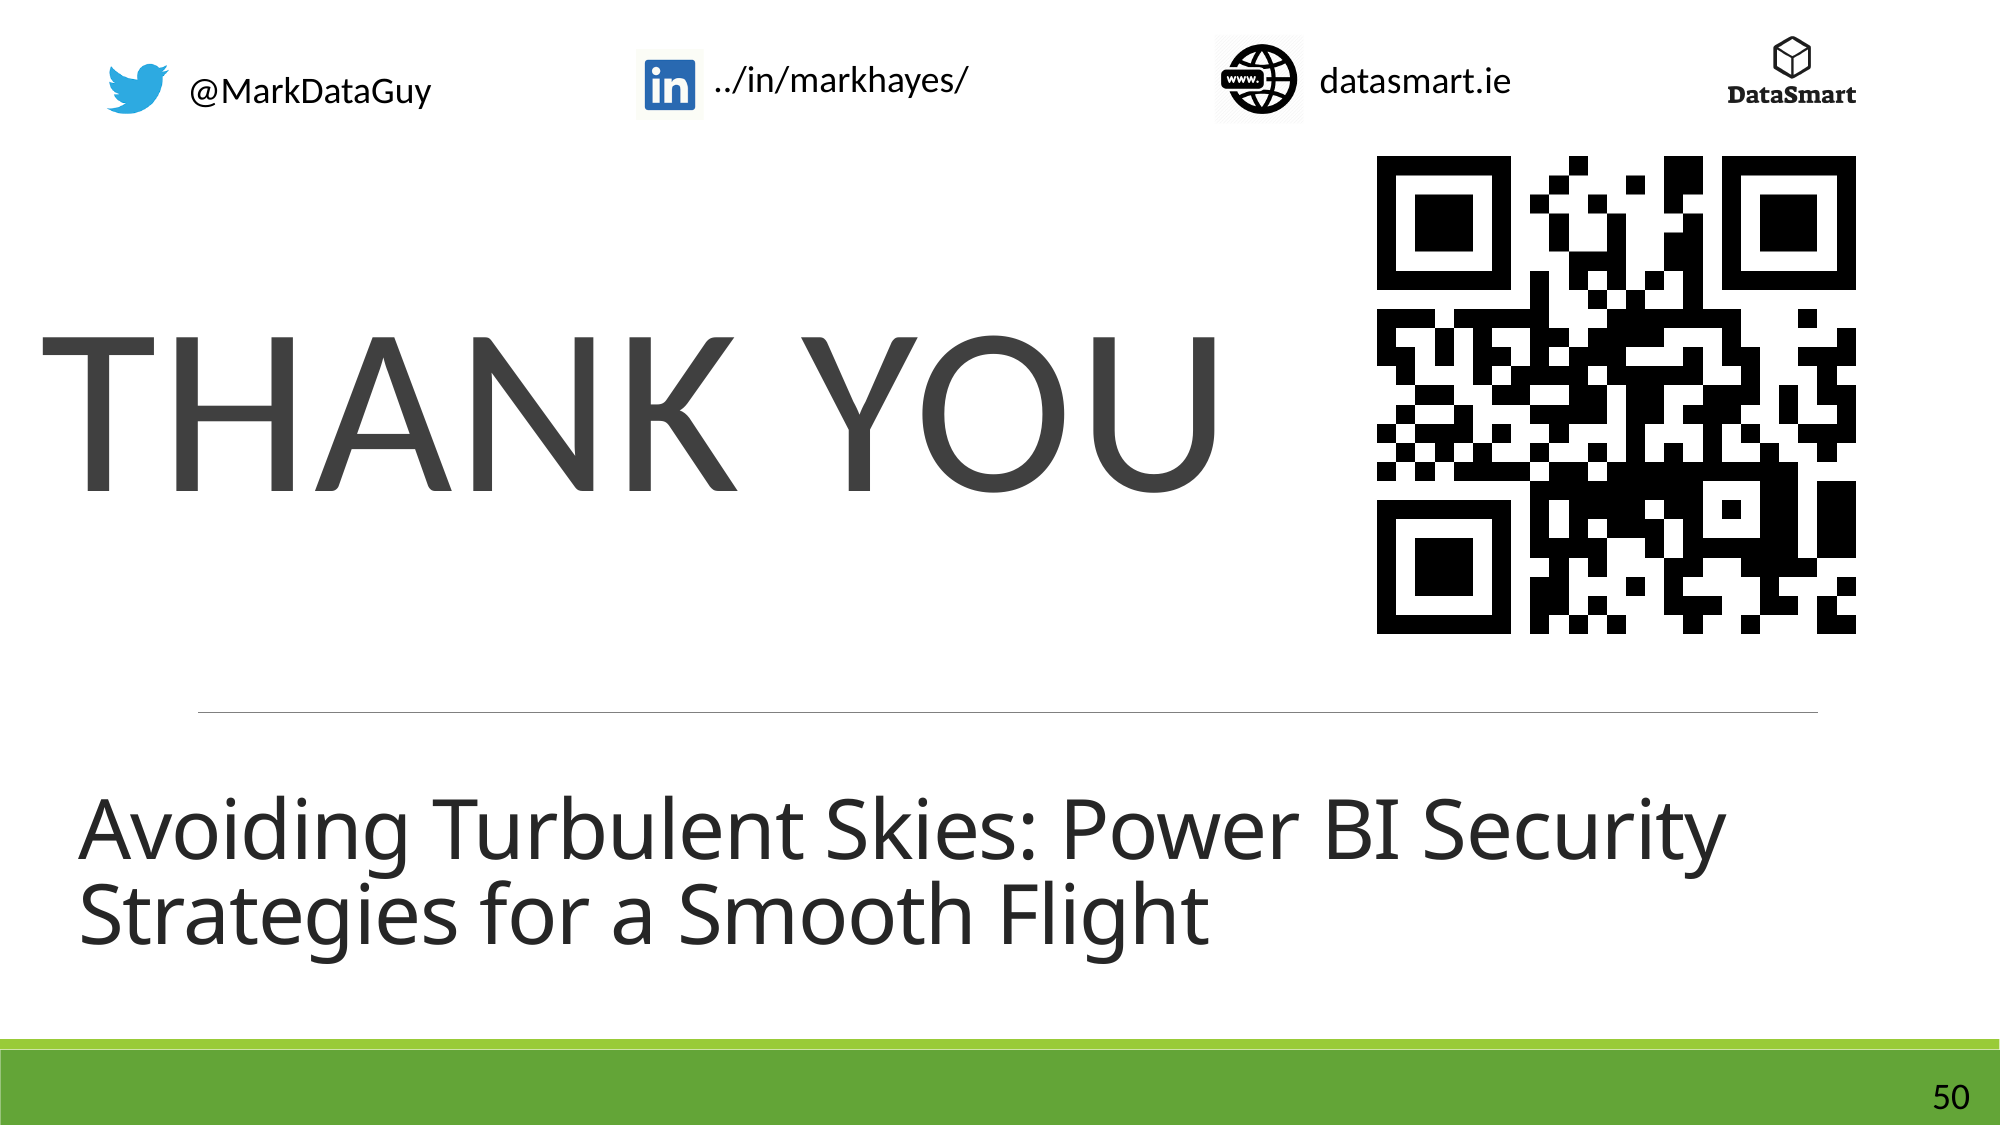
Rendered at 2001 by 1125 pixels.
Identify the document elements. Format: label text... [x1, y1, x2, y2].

picture [95, 47, 179, 131]
text_box @MarkDataGuy [187, 58, 447, 119]
picture [1356, 138, 1894, 651]
text_box ../in/markhayes/ [710, 47, 984, 108]
title Avoiding Turbulent Skies: Power BI Security Strategies for a Smooth Flight [63, 383, 1960, 969]
text_box Thank you [40, 277, 1354, 583]
picture [1213, 33, 1304, 124]
picture [633, 48, 705, 120]
text_box datasmart.ie [1311, 48, 1527, 109]
text_box 50 [1917, 1064, 1985, 1125]
picture [1727, 9, 1856, 131]
